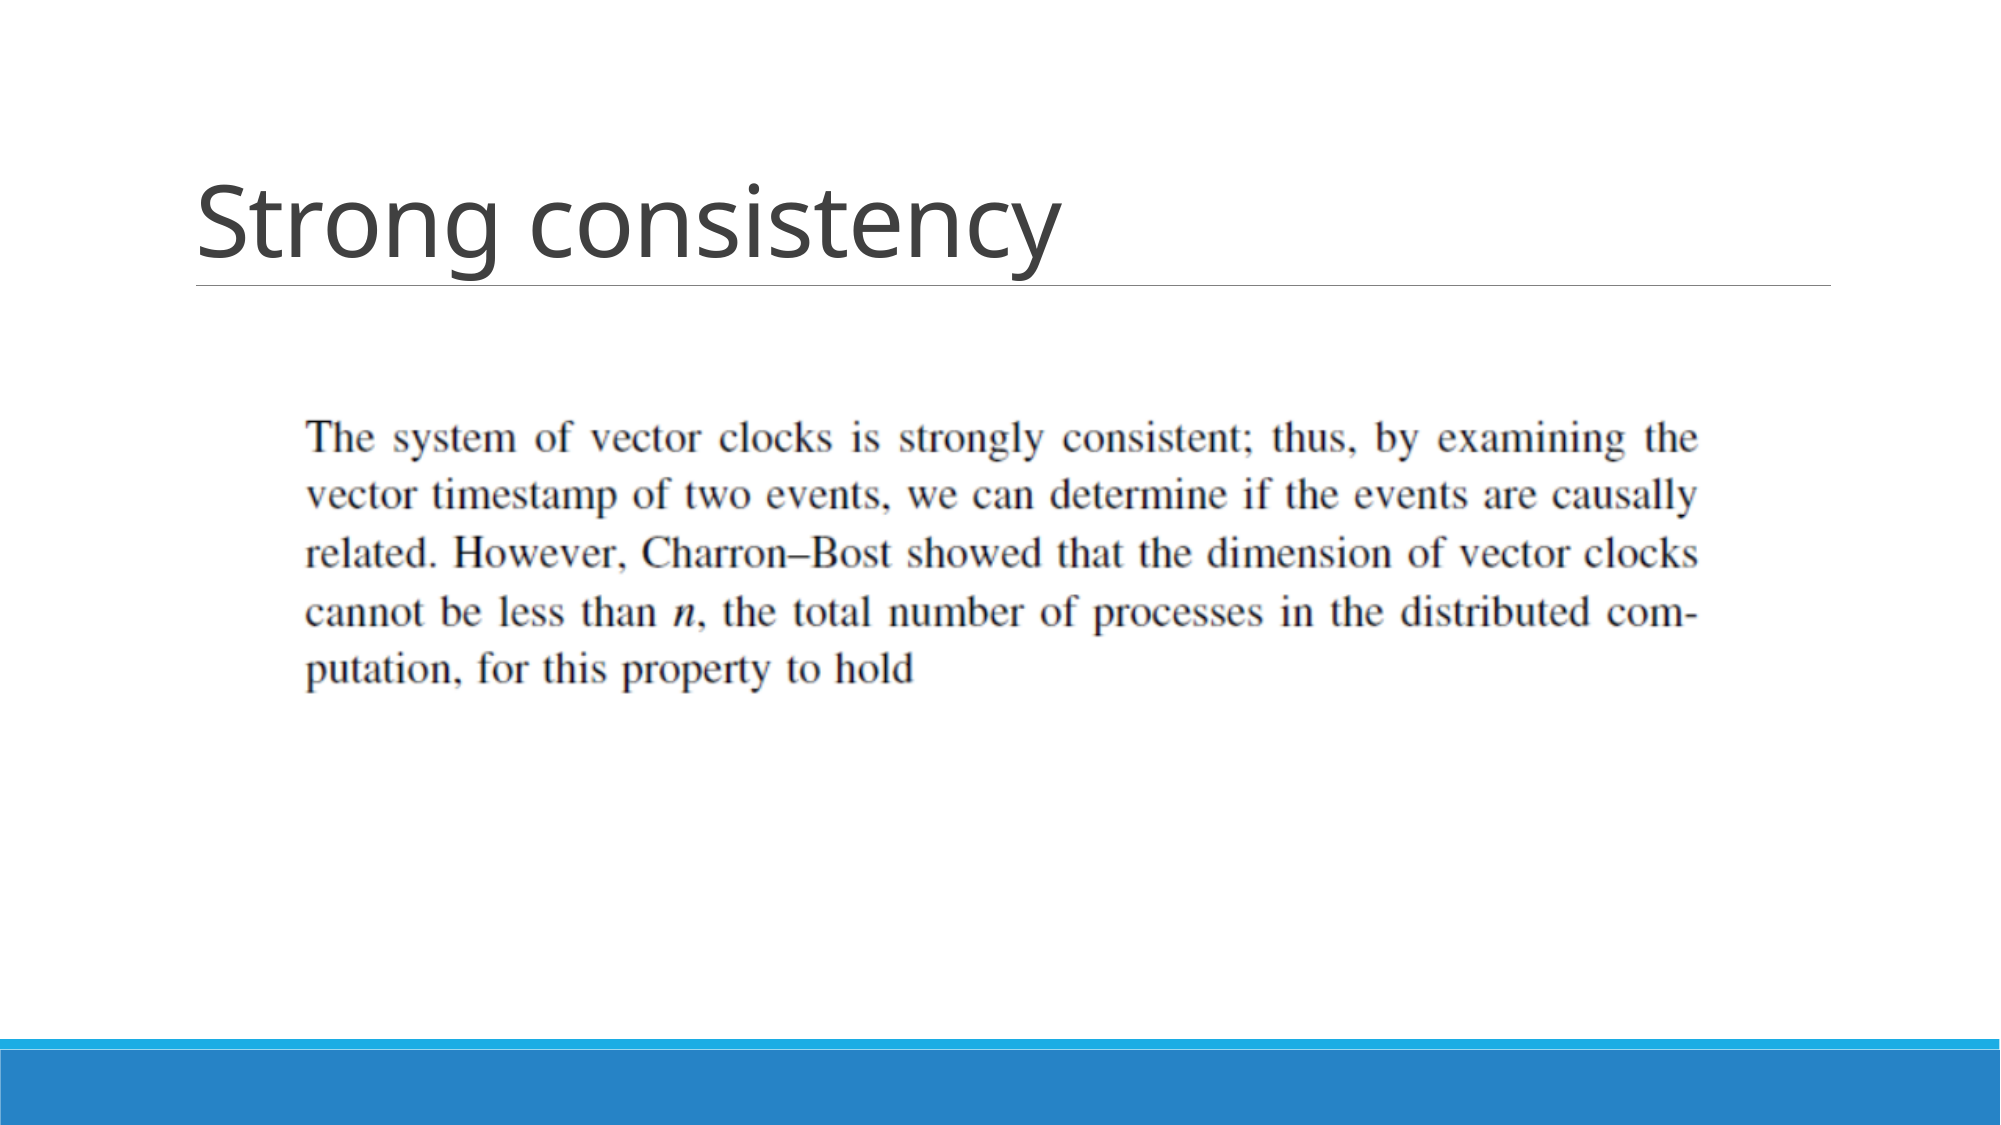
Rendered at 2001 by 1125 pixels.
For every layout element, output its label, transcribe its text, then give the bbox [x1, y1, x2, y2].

title Strong consistency [180, 47, 1830, 285]
picture [278, 410, 1722, 715]
